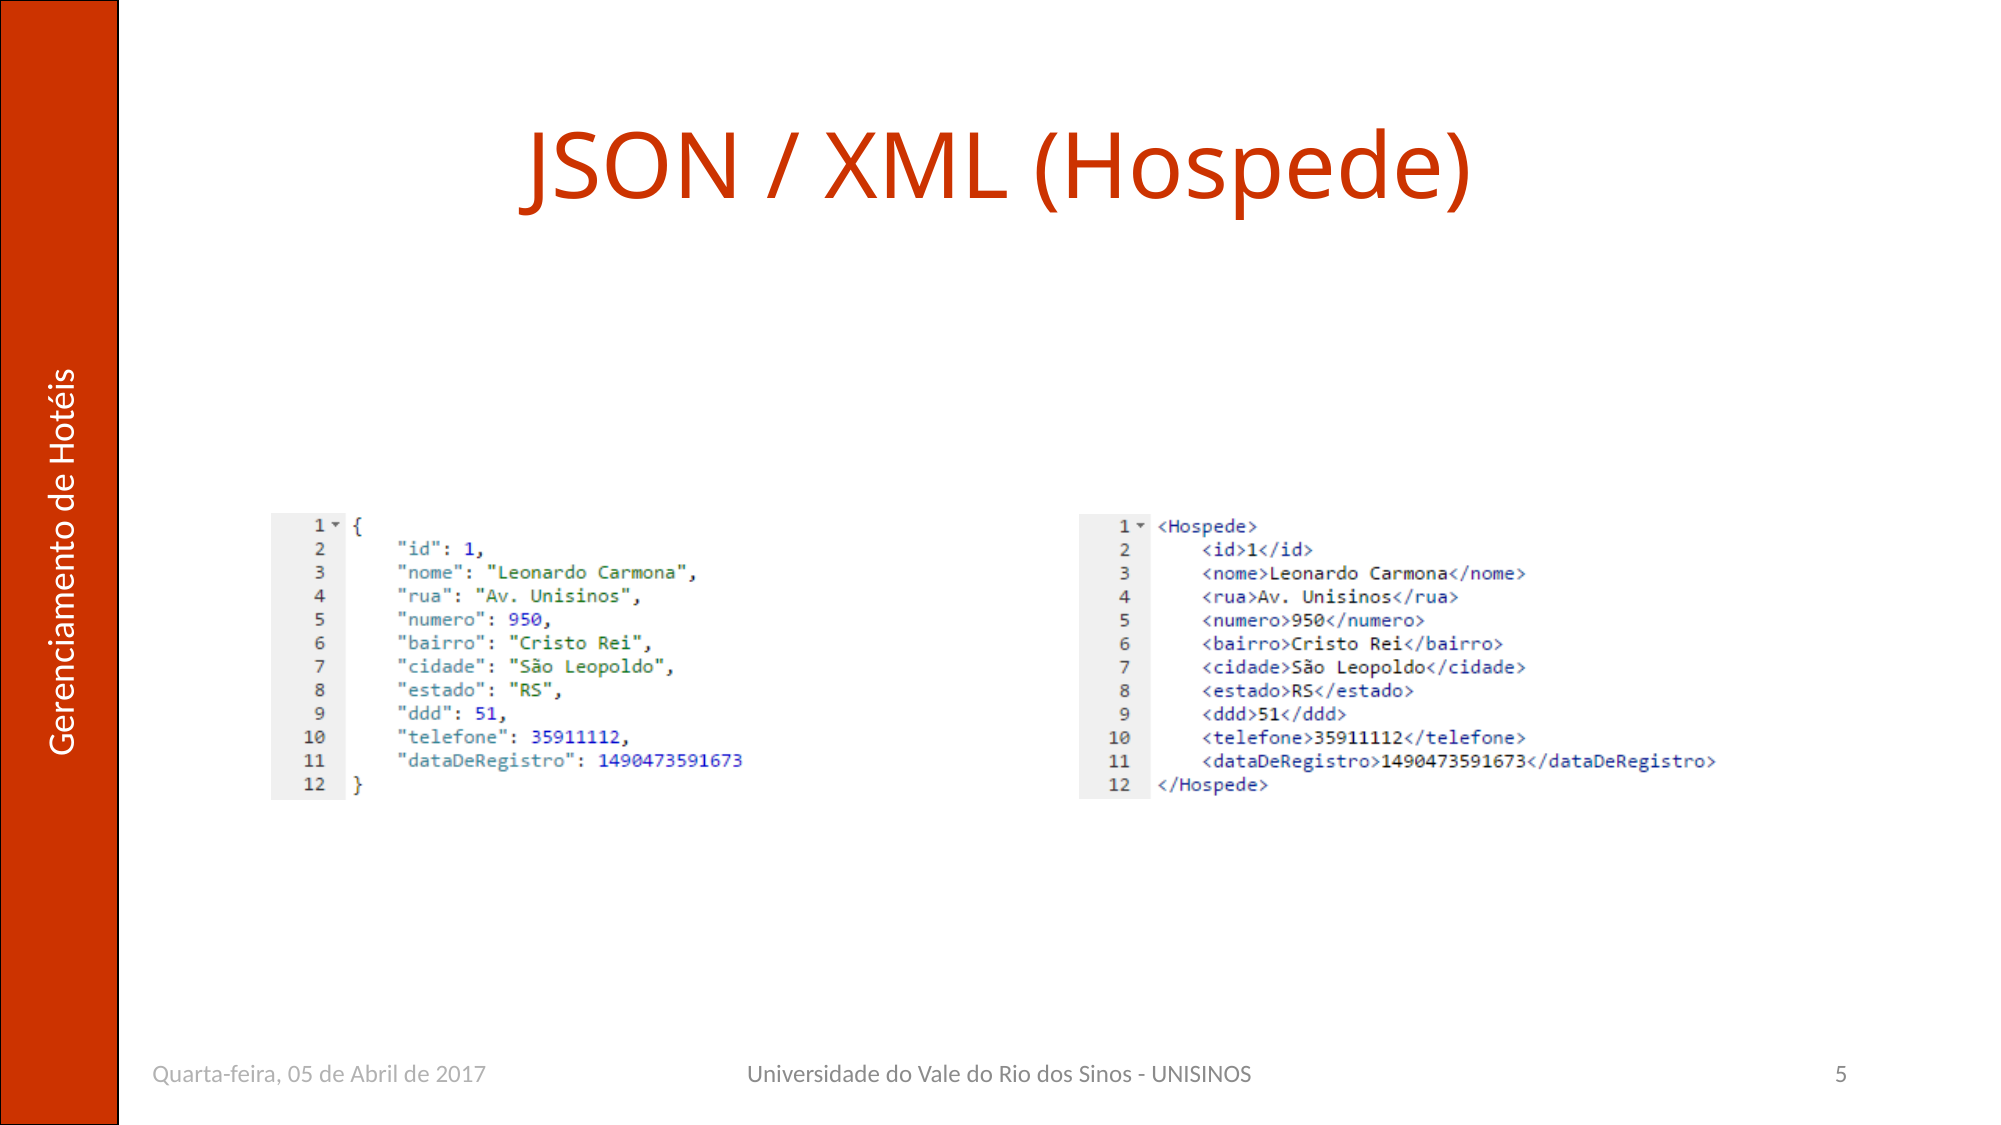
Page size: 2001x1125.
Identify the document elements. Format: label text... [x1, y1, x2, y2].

footer Universidade do Vale do Rio dos Sinos - UNISINOS [662, 1042, 1338, 1103]
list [1079, 514, 1796, 799]
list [271, 513, 854, 800]
title JSON / XML (Hospede) [137, 59, 1863, 278]
slide_number Quarta-feira, 05 de Abril de 2017 [137, 1042, 588, 1103]
slide_number 5 [1412, 1042, 1863, 1103]
